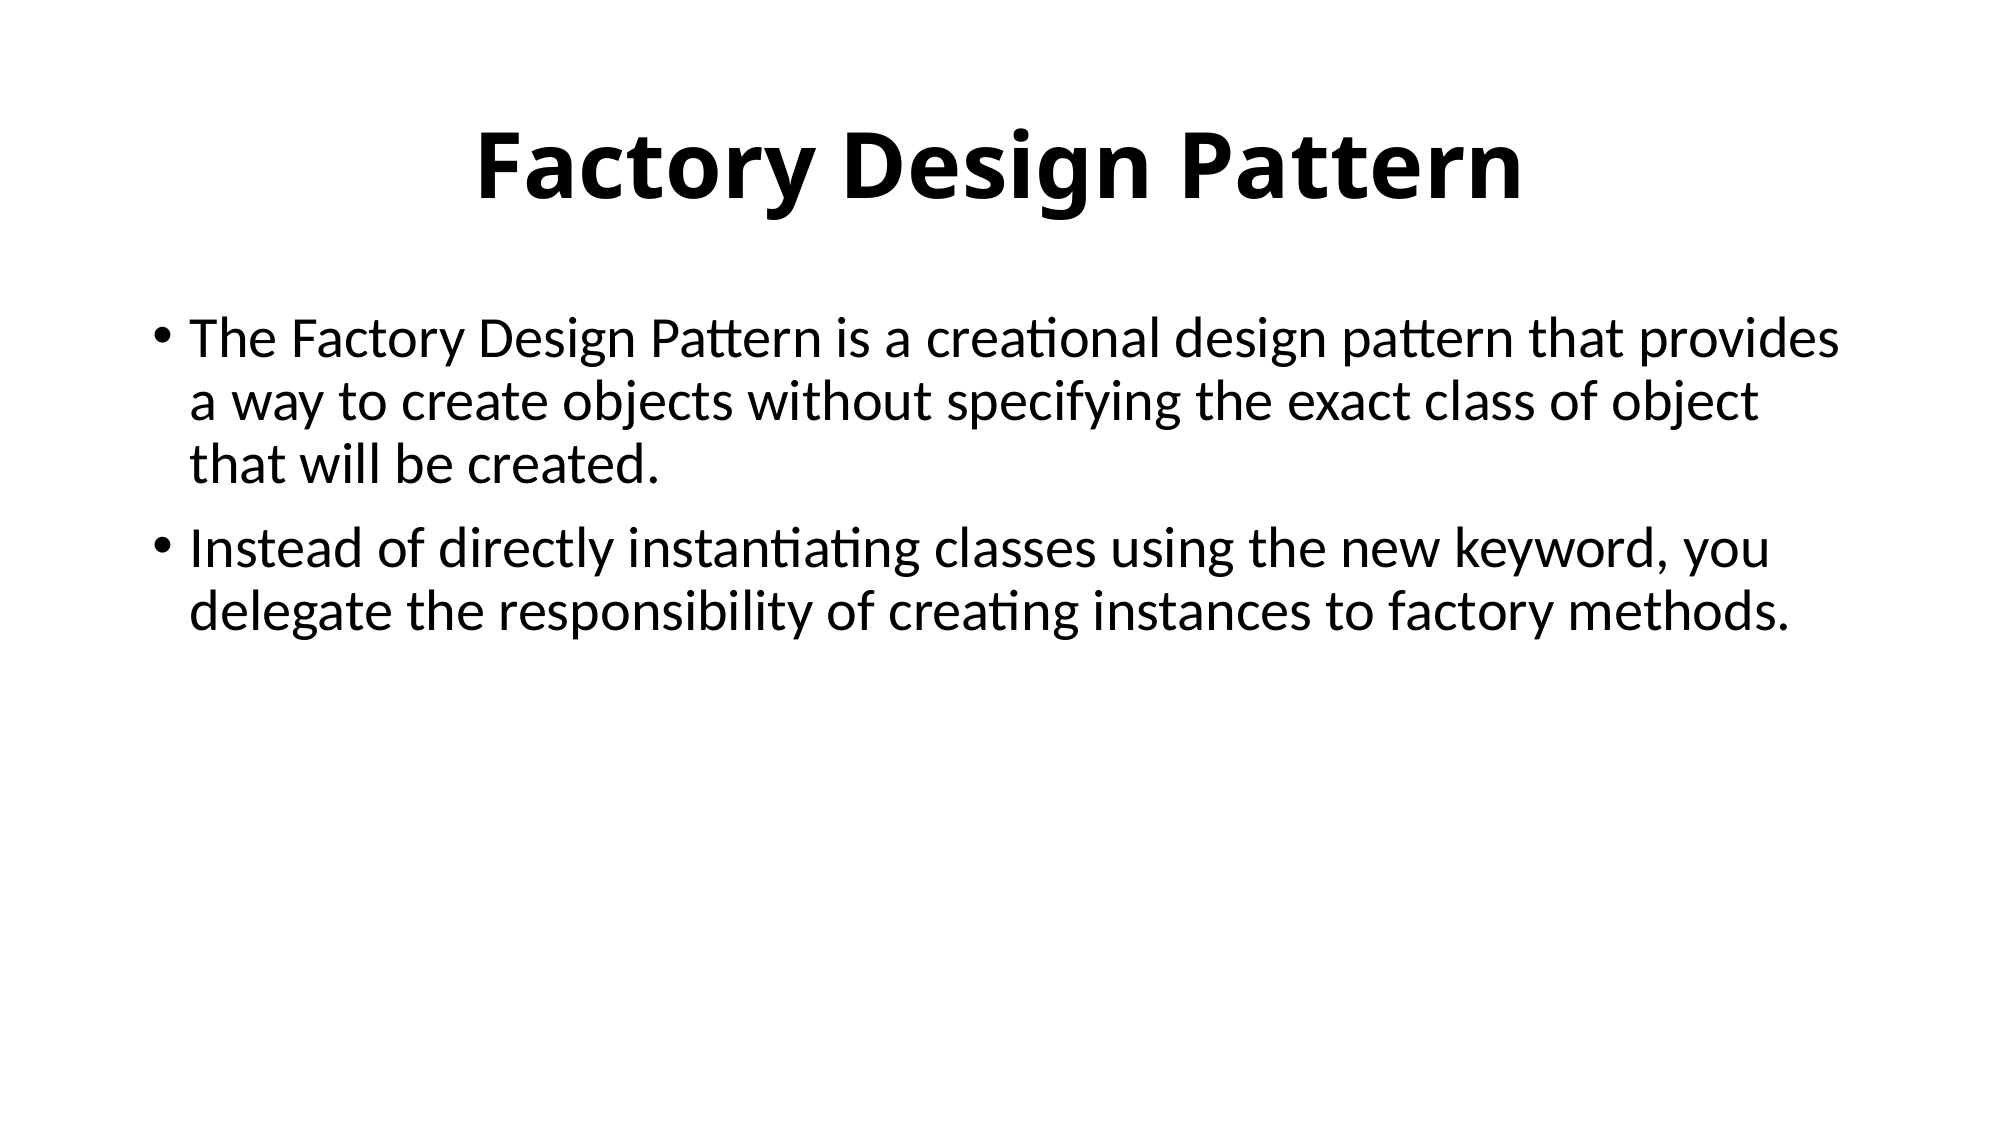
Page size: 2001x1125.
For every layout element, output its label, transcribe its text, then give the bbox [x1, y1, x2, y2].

list The Factory Design Pattern is a creational design pattern that provides a way to create objects without specifying the exact class of object that will be created. Instead of directly instantiating classes using the new keyword, you delegate the responsibility of creating instances to factory methods. [137, 299, 1863, 1014]
title Factory Design Pattern [137, 59, 1863, 278]
